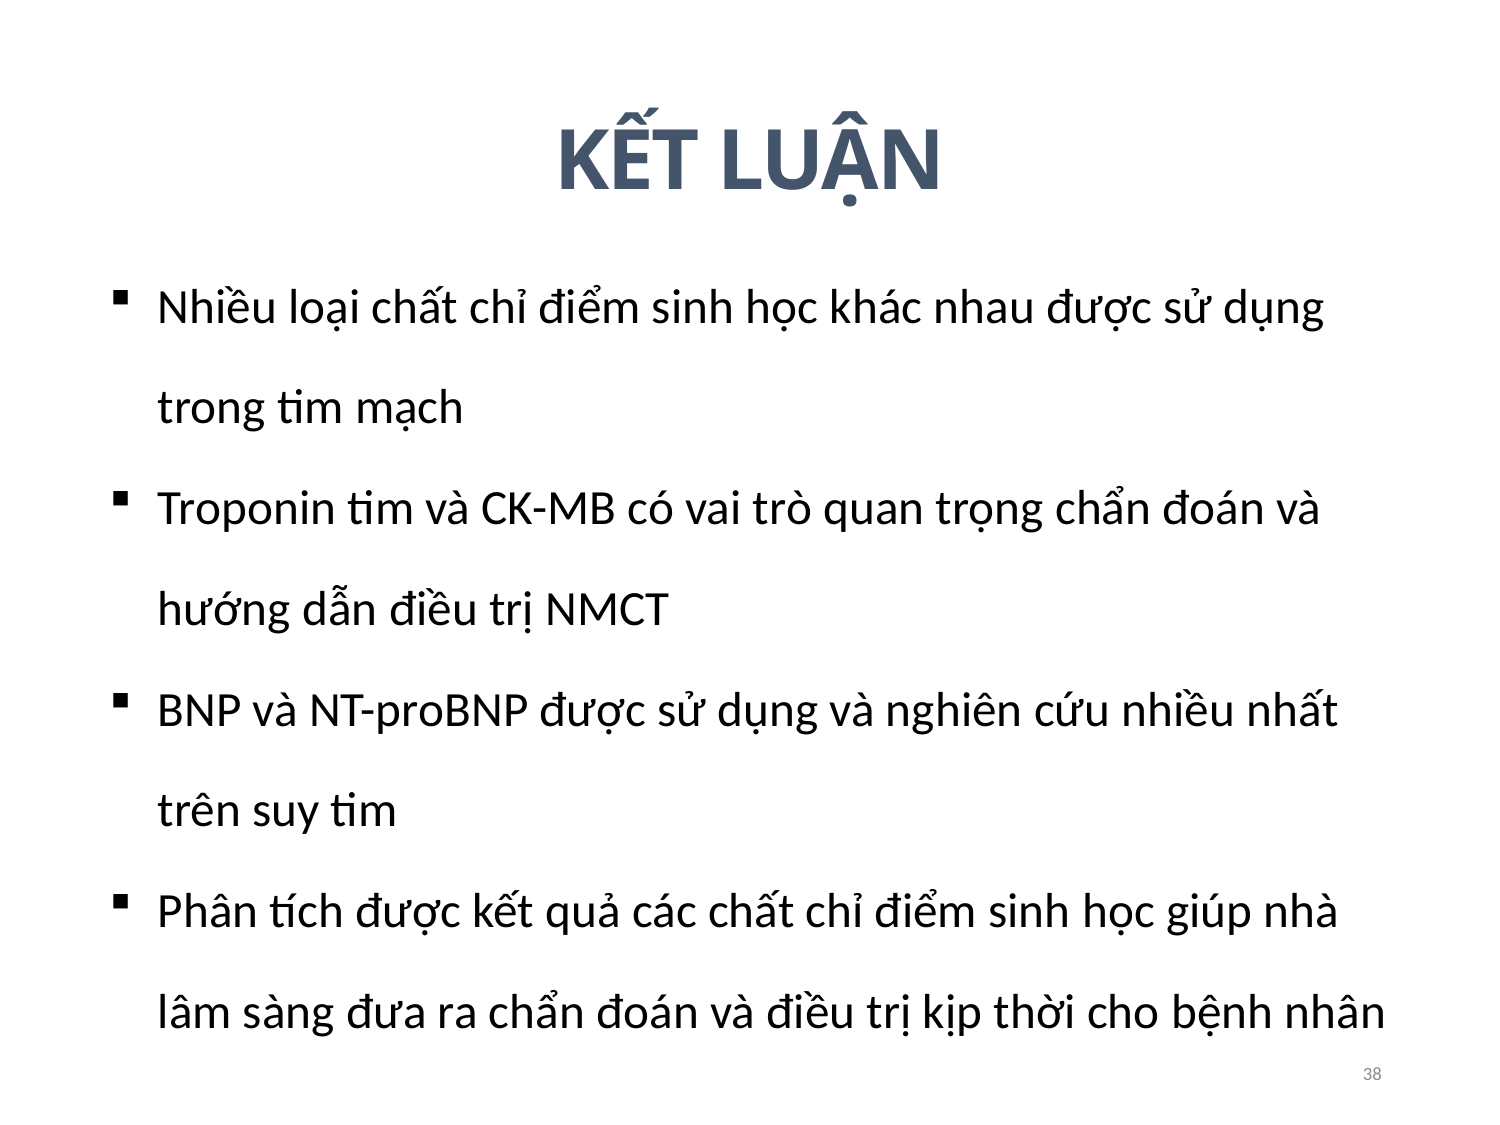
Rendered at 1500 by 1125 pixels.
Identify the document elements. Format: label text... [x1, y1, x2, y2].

text_box KẾT LUẬN [74, 74, 1425, 224]
slide_number 38 [1059, 1042, 1397, 1103]
list Nhiều loại chất chỉ điểm sinh học khác nhau được sử dụng trong tim mạch Troponin tim và CK-MB có vai trò quan trọng chẩn đoán và hướng dẫn điều trị NMCT BNP và NT-proBNP được sử dụng và nghiên cứu nhiều nhất trên suy tim Phân tích được kết quả các chất chỉ điểm sinh học giúp nhà lâm sàng đưa ra chẩn đoán và điều trị kịp thời cho bệnh nhân [50, 224, 1438, 1063]
